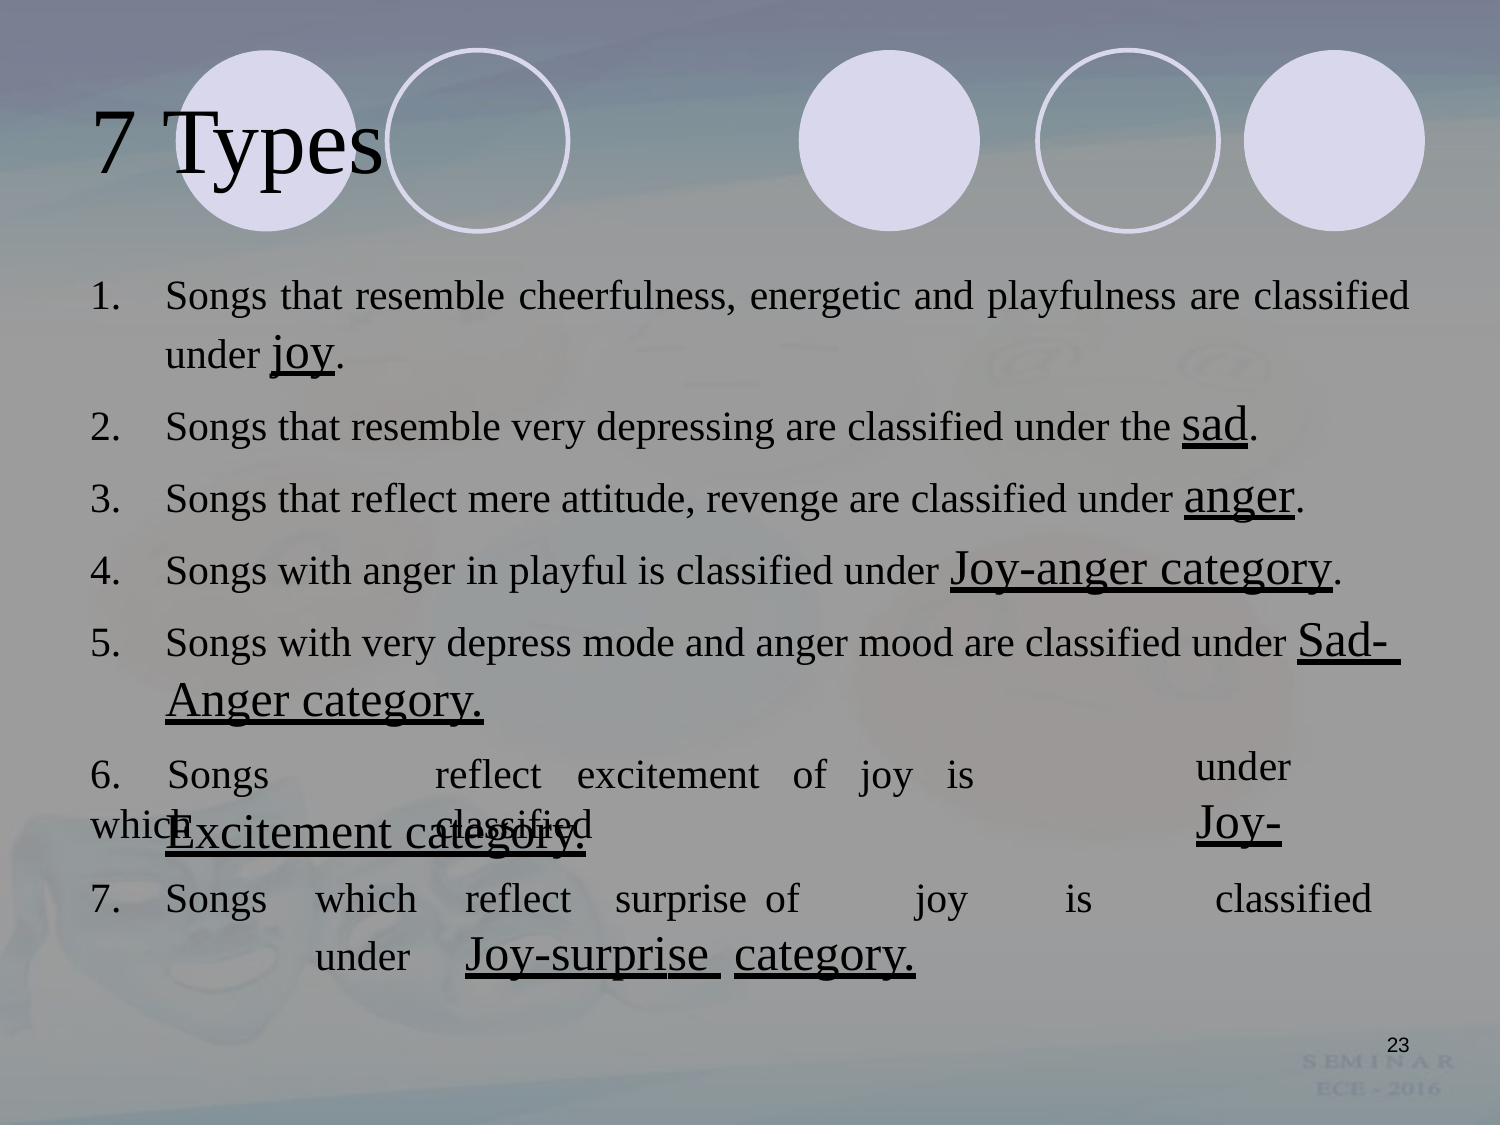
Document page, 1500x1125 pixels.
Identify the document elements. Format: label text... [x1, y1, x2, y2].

text_box 6. Songs which [87, 744, 405, 784]
text_box 23 [1384, 1030, 1412, 1058]
text_box reflect excitement of joy is classified [433, 744, 1165, 784]
text_box Excitement category. 7. Songs which reflect surprise of joy is classified under Joy-surprise category. [87, 784, 1412, 981]
picture [0, 0, 1500, 1125]
list Songs that resemble cheerfulness, energetic and playfulness are classified under joy. Songs that resemble very depressing are classified under the sad. Songs that reflect mere attitude, revenge are classified under anger. Songs with anger in playful is classified under Joy-anger category. Songs with very depress mode and anger mood are classified under Sad- Anger category. [87, 266, 1413, 907]
text_box under Joy- [1193, 736, 1412, 784]
title 7 Types [87, 77, 392, 266]
